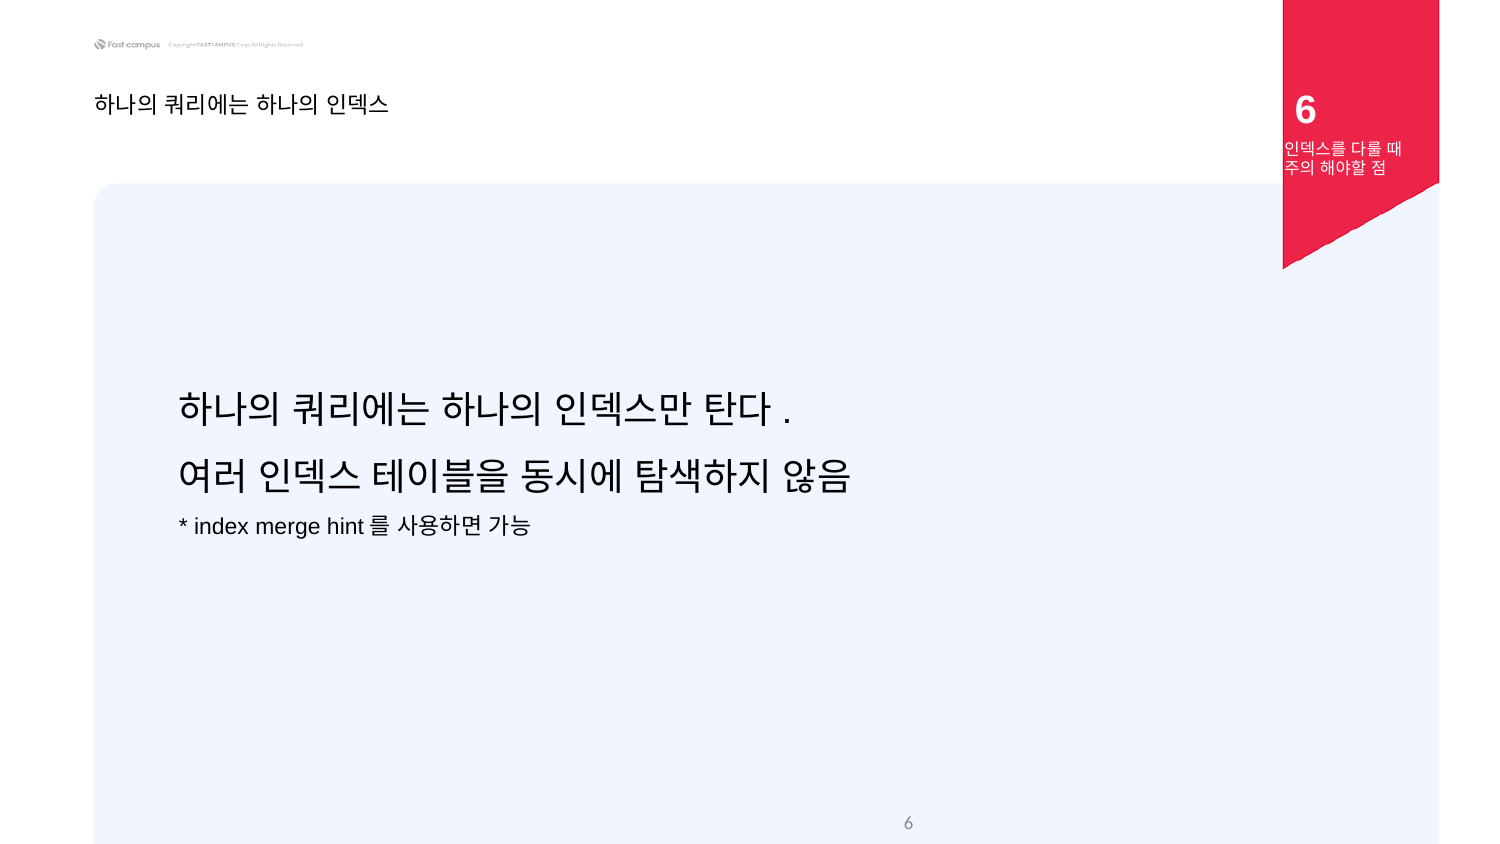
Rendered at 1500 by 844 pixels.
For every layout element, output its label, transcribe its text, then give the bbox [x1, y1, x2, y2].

text_box 하나의 쿼리에는 하나의 인덱스만 탄다. 여러 인덱스 테이블을 동시에 탐색하지 않음 * index merge hint를 사용하면 가능 [163, 348, 1269, 555]
slide_number ‹#› [581, 799, 919, 844]
text_box 인덱스를 다룰 때 주의 해야할 점 [1281, 135, 1438, 184]
text_box 6 [1281, 86, 1438, 135]
text_box 하나의 쿼리에는 하나의 인덱스 [93, 89, 572, 120]
picture [0, 0, 1500, 844]
